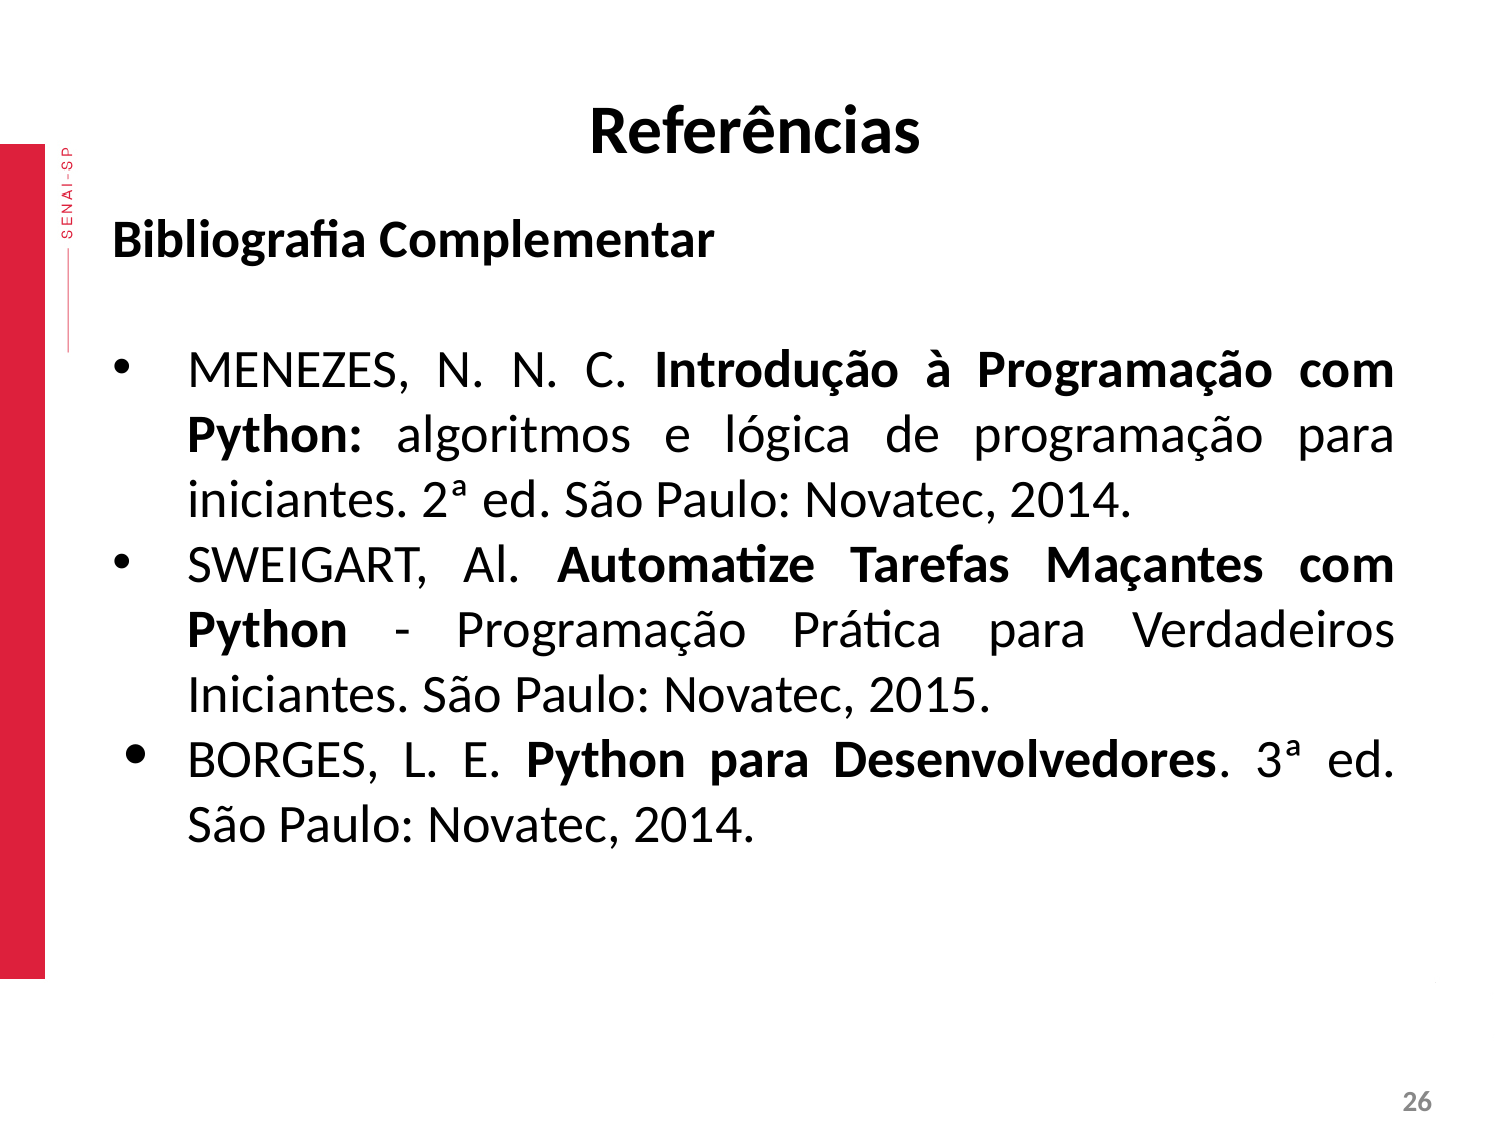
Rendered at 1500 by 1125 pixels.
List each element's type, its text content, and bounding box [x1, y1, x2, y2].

slide_number ‹#› [1096, 1069, 1447, 1125]
text_box Bibliografia Complementar MENEZES, N. N. C. Introdução à Programação com Python: algoritmos e lógica de programação para iniciantes. 2ª ed. São Paulo: Novatec, 2014. SWEIGART, Al. Automatize Tarefas Maçantes com Python - Programação Prática para Verdadeiros Iniciantes. São Paulo: Novatec, 2015. BORGES, L. E. Python para Desenvolvedores. 3ª ed. São Paulo: Novatec, 2014. [97, 196, 1412, 861]
picture [0, 0, 1500, 1125]
title Referências [76, 86, 1436, 207]
